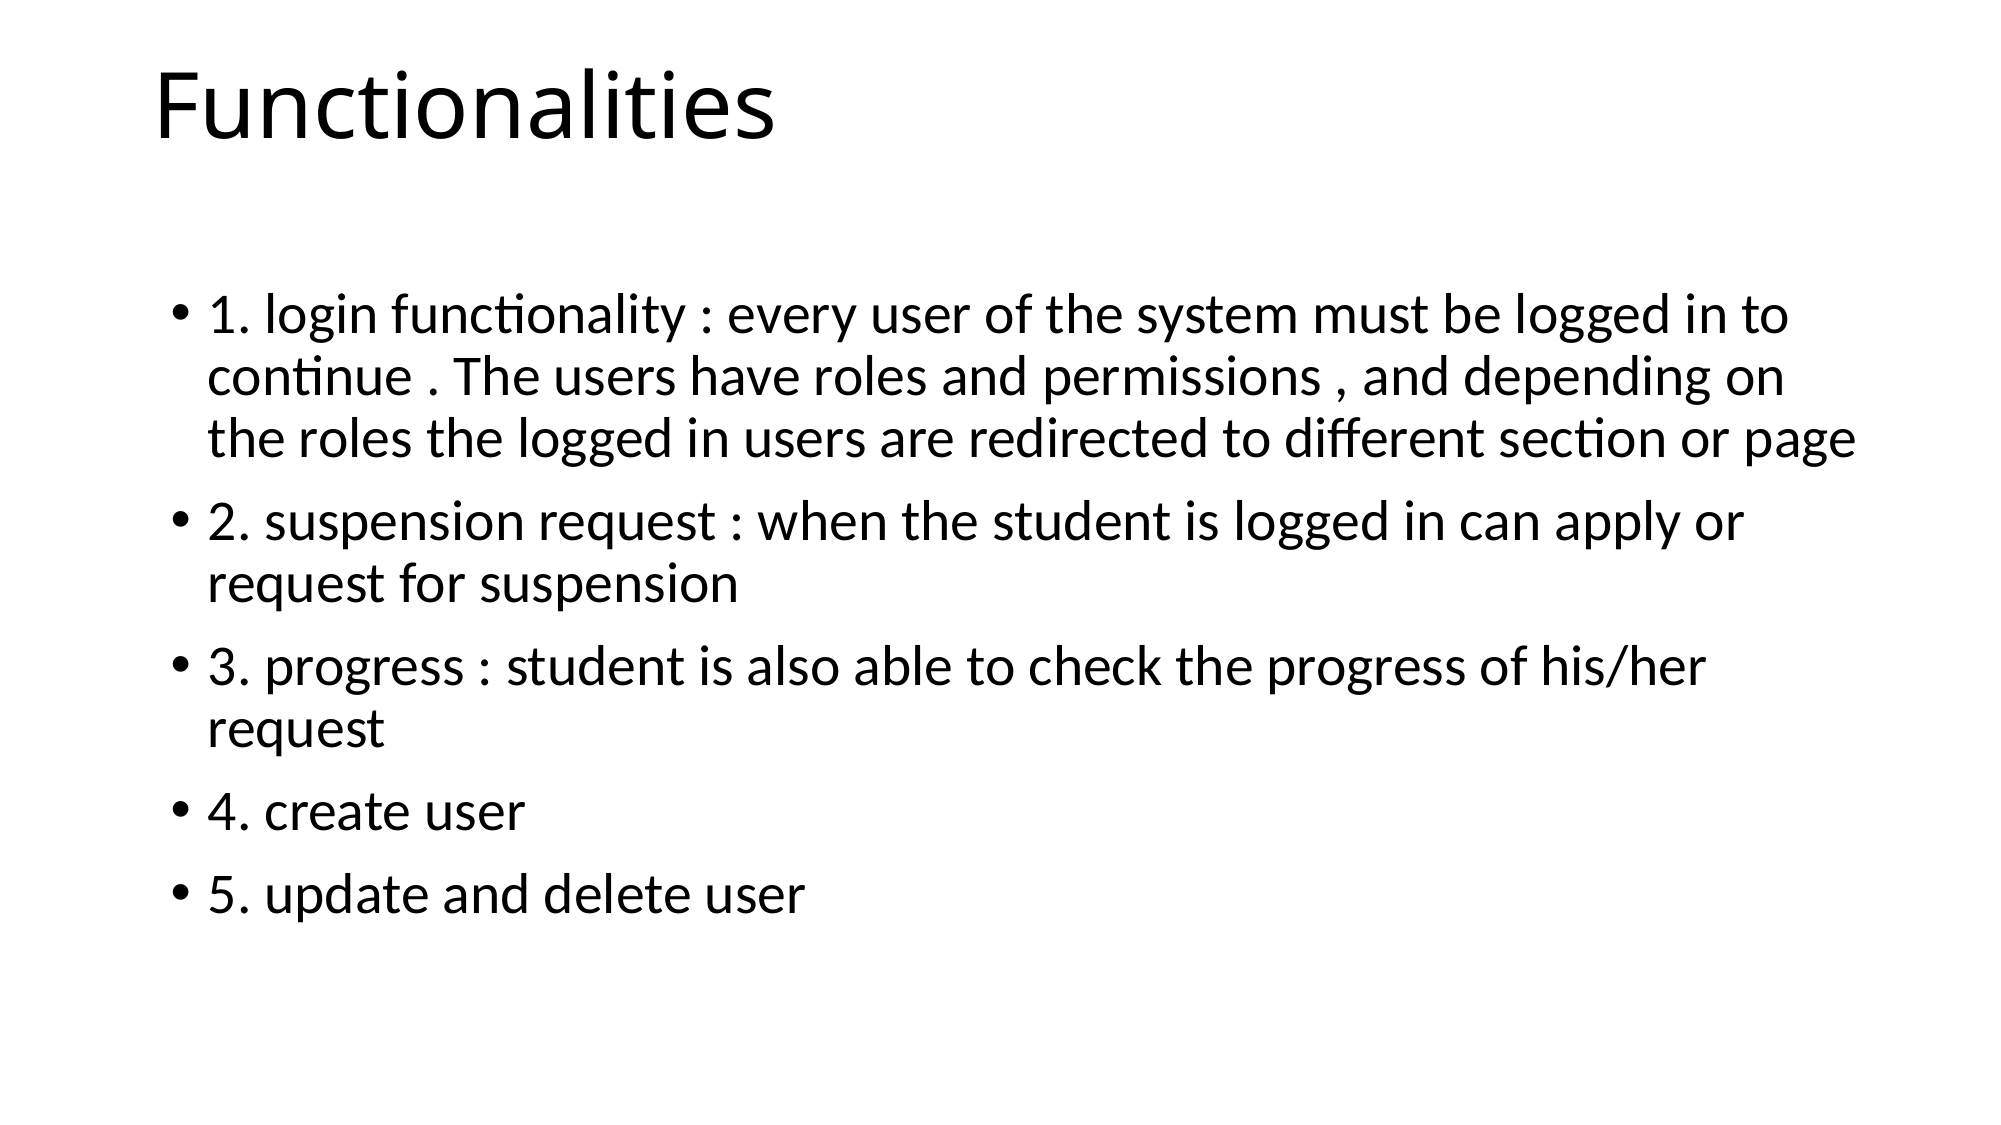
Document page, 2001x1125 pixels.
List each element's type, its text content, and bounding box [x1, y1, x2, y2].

list 1. login functionality : every user of the system must be logged in to continue . The users have roles and permissions , and depending on the roles the logged in users are redirected to different section or page 2. suspension request : when the student is logged in can apply or request for suspension 3. progress : student is also able to check the progress of his/her request 4. create user 5. update and delete user [155, 276, 1881, 990]
title Functionalities [137, 0, 1863, 218]
